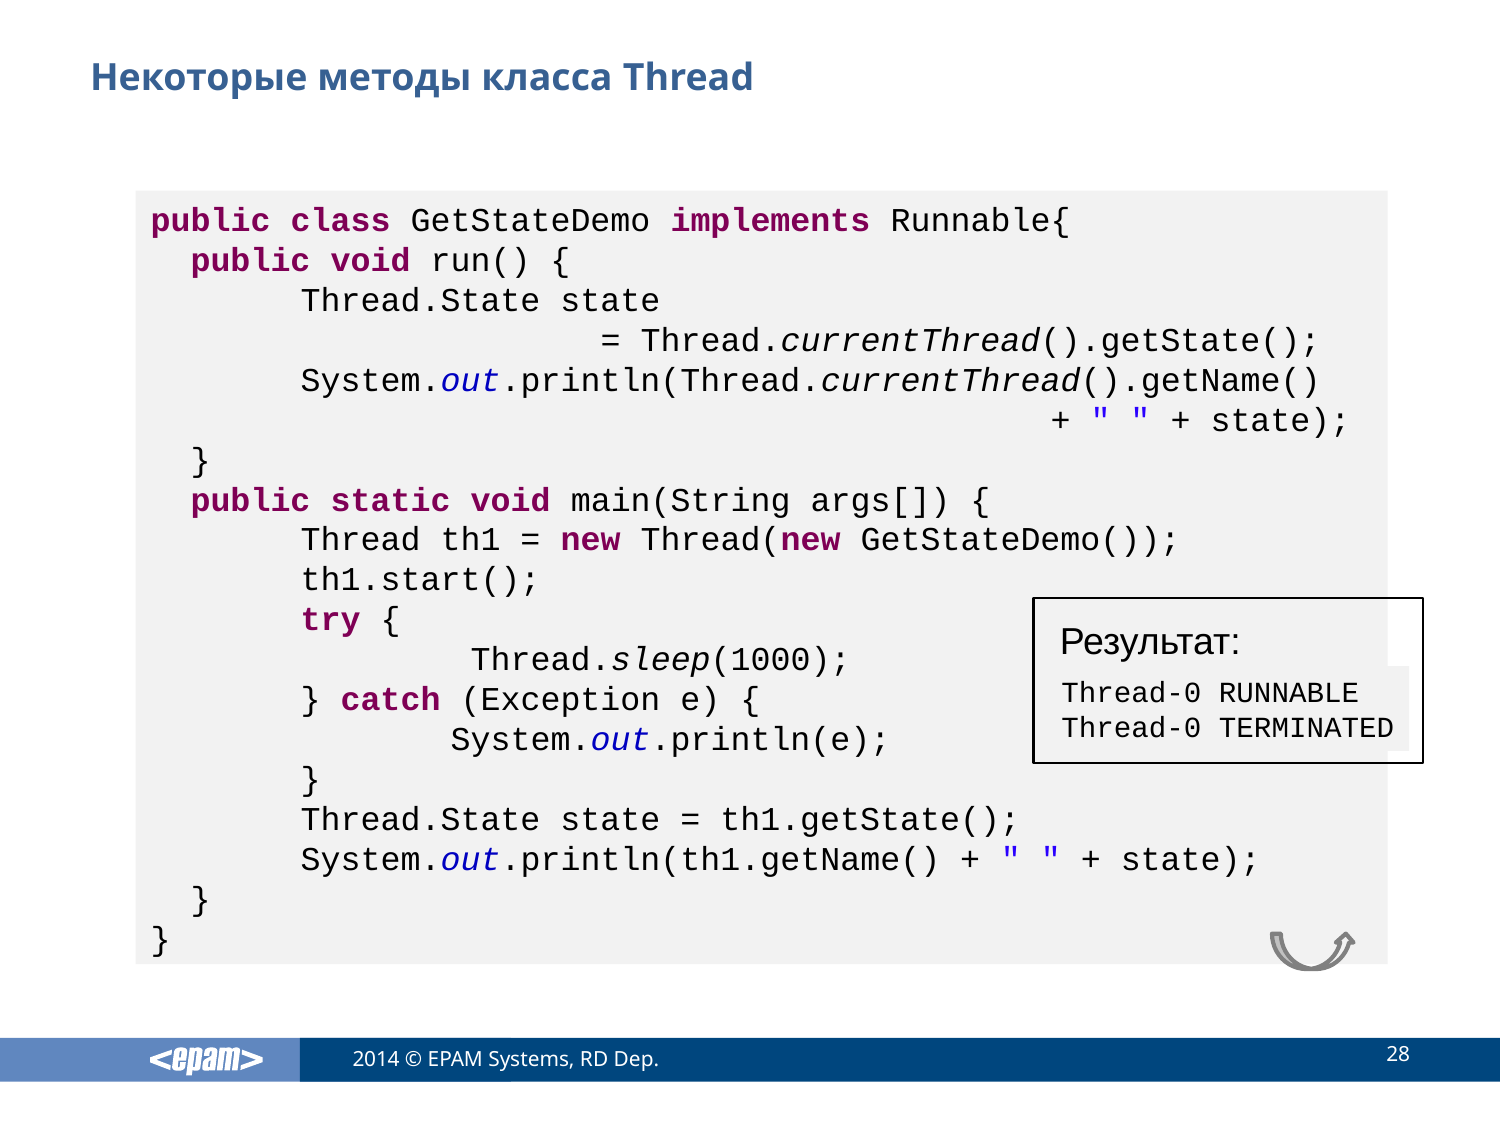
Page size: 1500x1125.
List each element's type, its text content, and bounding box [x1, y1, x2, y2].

slide_number 28 [1262, 1025, 1425, 1085]
footer 2014 © EPAM Systems, RD Dep. [337, 1028, 738, 1088]
text_box [1269, 931, 1356, 972]
text_box public class GetStateDemo implements Runnable{ public void run() { Thread.State state = Thread.currentThread().getState(); System.out.println(Thread.currentThread().getName() + " " + state); } public static void main(String args[]) { Thread th1 = new Thread(new GetStateDemo()); th1.start(); try { Thread.sleep(1000); } catch (Exception e) { System.out.println(e); } Thread.State state = th1.getState(); System.out.println(th1.getName() + " " + state); } } [135, 190, 1388, 965]
text_box [1031, 596, 1425, 765]
title Некоторые методы класса Thread [75, 45, 1425, 163]
